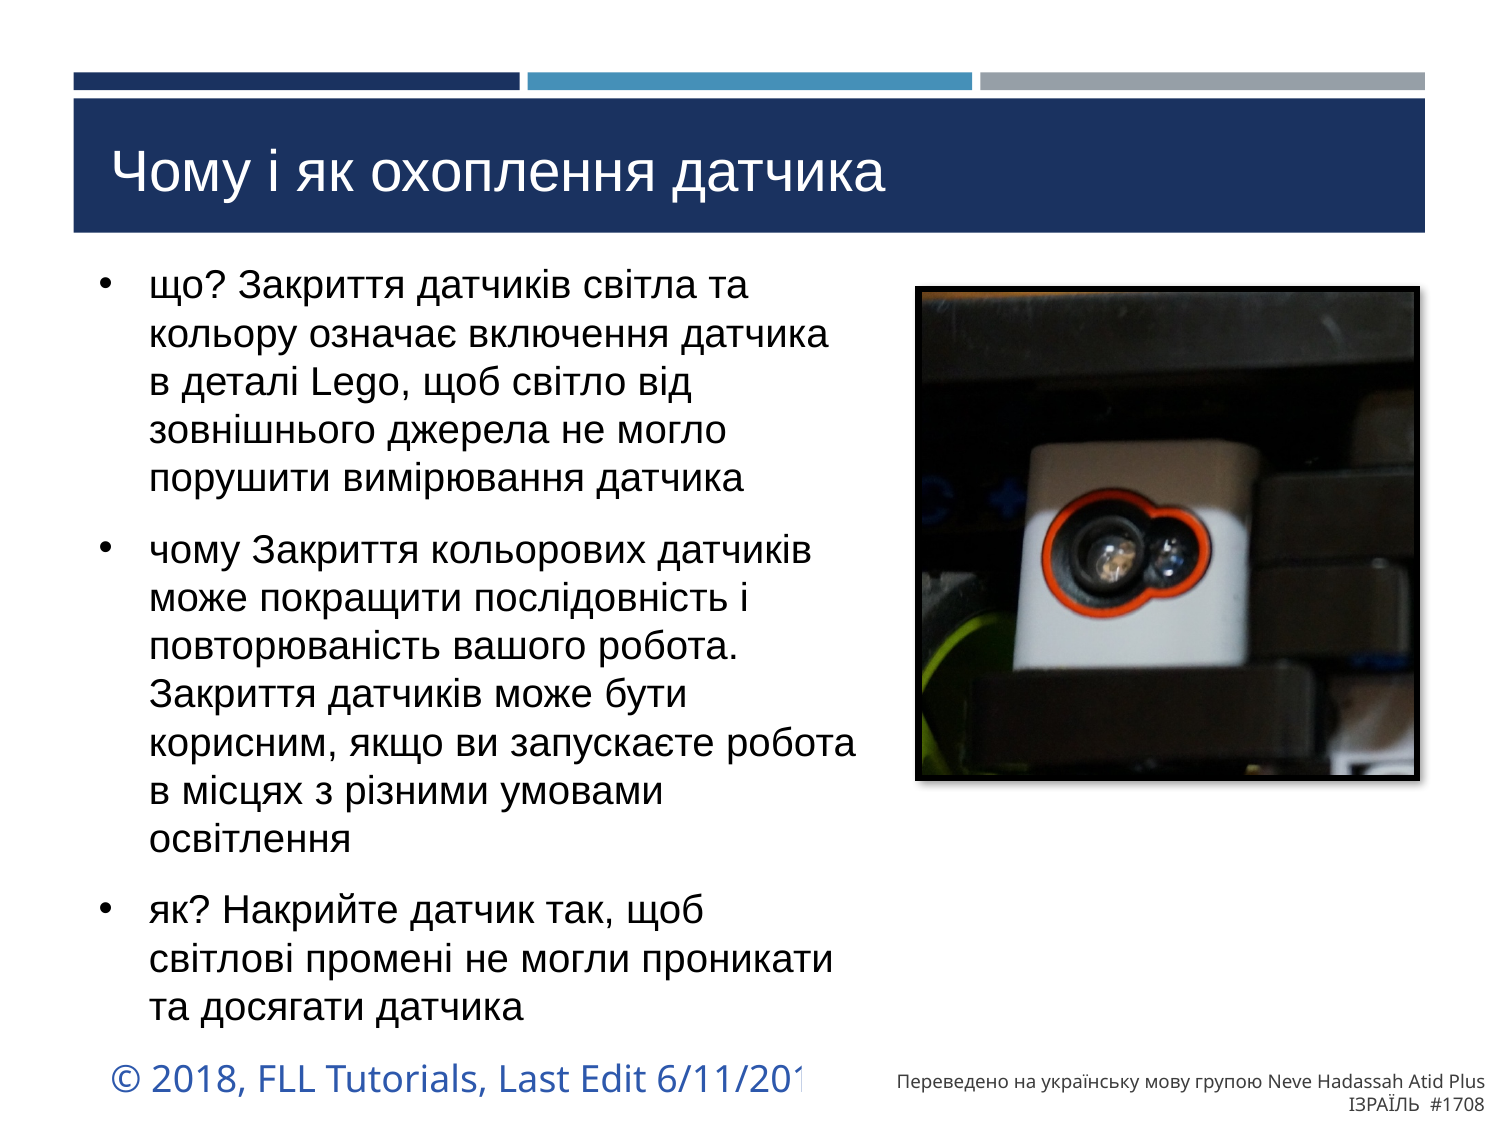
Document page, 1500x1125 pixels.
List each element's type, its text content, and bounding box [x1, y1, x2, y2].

title Чому і як охоплення датчика [95, 112, 1406, 211]
picture [921, 291, 1414, 776]
text_box Переведено на українську мову групою Neve Hadassah Atid Plus ІЗРАЇЛЬ #1708 [801, 1054, 1500, 1125]
footer © 2018, FLL Tutorials, Last Edit 6/11/2018 [95, 1047, 895, 1108]
list що? Закриття датчиків світла та кольору означає включення датчика в деталі Lego, щоб світло від зовнішнього джерела не могло порушити вимірювання датчика чому Закриття кольорових датчиків може покращити послідовність і повторюваність вашого робота. Закриття датчиків може бути корисним, якщо ви запускаєте робота в місцях з різними умовами освітлення як? Накрийте датчик так, щоб світлові промені не могли проникати та досягати датчика [77, 251, 875, 1028]
